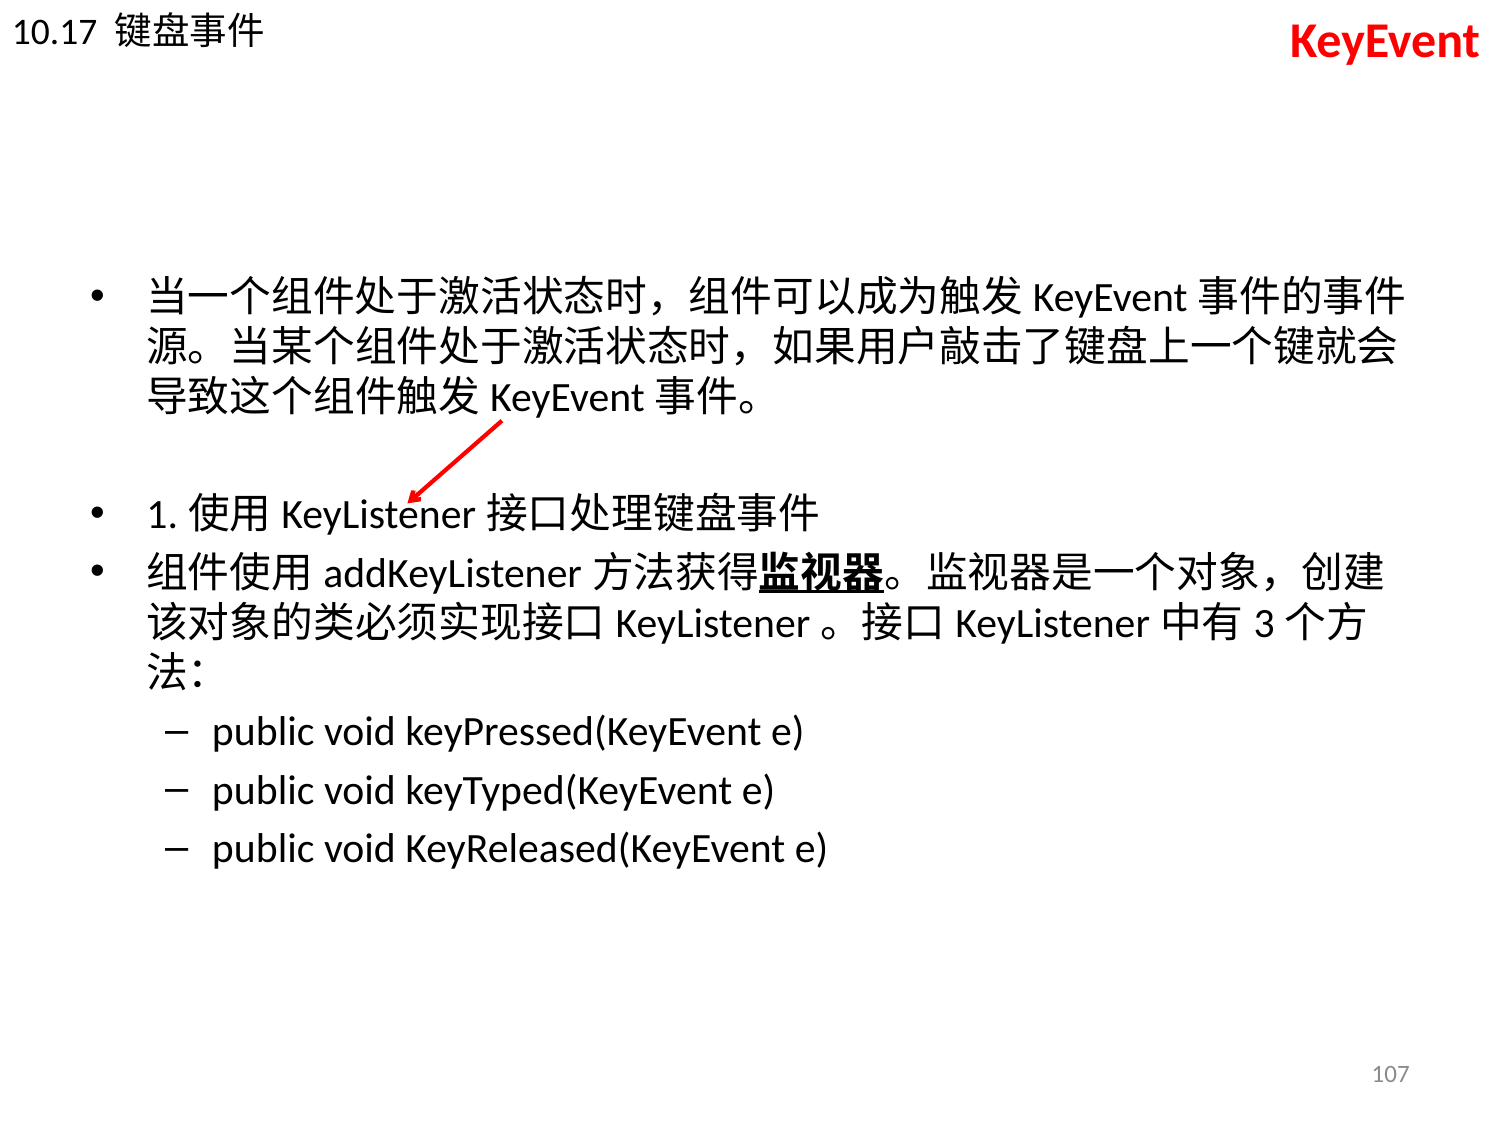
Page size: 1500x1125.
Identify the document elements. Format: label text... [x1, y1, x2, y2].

slide_number 107 [1074, 1042, 1425, 1103]
text_box 10.17 键盘事件 [0, 0, 280, 60]
text_box KeyEvent [1275, 0, 1495, 75]
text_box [407, 420, 503, 504]
list 当一个组件处于激活状态时，组件可以成为触发KeyEvent事件的事件源。当某个组件处于激活状态时，如果用户敲击了键盘上一个键就会导致这个组件触发KeyEvent事件。 1.使用KeyListener接口处理键盘事件 组件使用addKeyListener方法获得监视器。监视器是一个对象，创建该对象的类必须实现接口KeyListener。接口KeyListener中有3个方法： public void keyPressed(KeyEvent e) public void keyTyped(KeyEvent e) public void KeyReleased(KeyEvent e) [75, 262, 1425, 1005]
